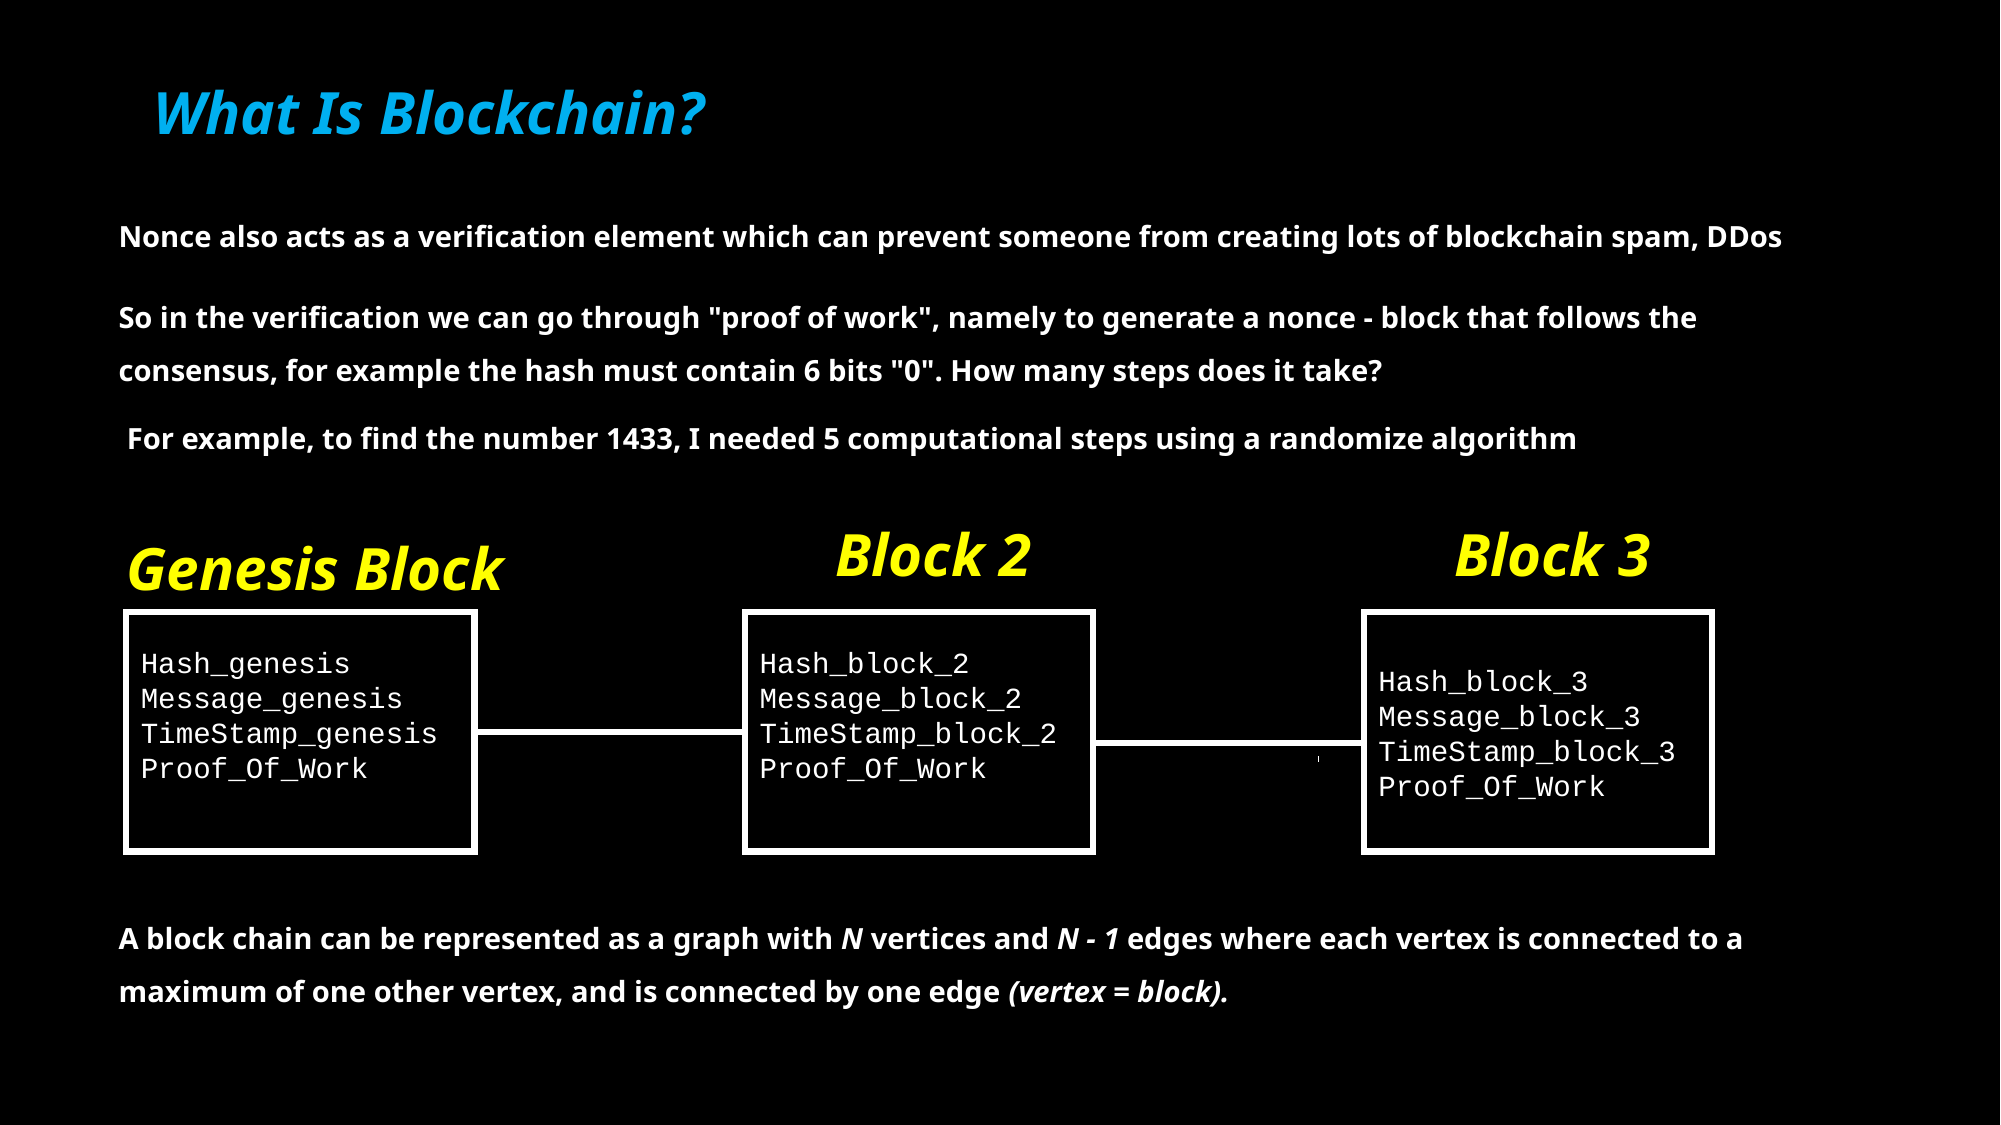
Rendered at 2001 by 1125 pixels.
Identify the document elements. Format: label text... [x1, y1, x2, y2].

text_box Hash_block_3 Message_block_3 TimeStamp_block_3 Proof_Of_Work [1363, 611, 1713, 852]
text_box Block 3 [1439, 510, 1666, 596]
text_box So in the verification we can go through "proof of work", namely to generate a nonce - block that follows the consensus, for example the hash must contain 6 bits "0". How many steps does it take? [103, 274, 1880, 395]
text_box Hash_genesis Message_genesis TimeStamp_genesis Proof_Of_Work [125, 611, 476, 852]
text_box Nonce also acts as a verification element which can prevent someone from creating lots of blockchain spam, DDos [103, 193, 1880, 261]
text_box What Is Blockchain? [138, 68, 720, 154]
text_box Block 2 [821, 510, 1047, 596]
text_box Genesis Block [111, 524, 519, 609]
text_box A block chain can be represented as a graph with N vertices and N - 1 edges where each vertex is connected to a maximum of one other vertex, and is connected by one edge (vertex = block). [103, 895, 1880, 1016]
text_box For example, to find the number 1433, I needed 5 computational steps using a randomize algorithm [112, 395, 1888, 463]
text_box Hash_block_2 Message_block_2 TimeStamp_block_2 Proof_Of_Work [744, 611, 1094, 852]
